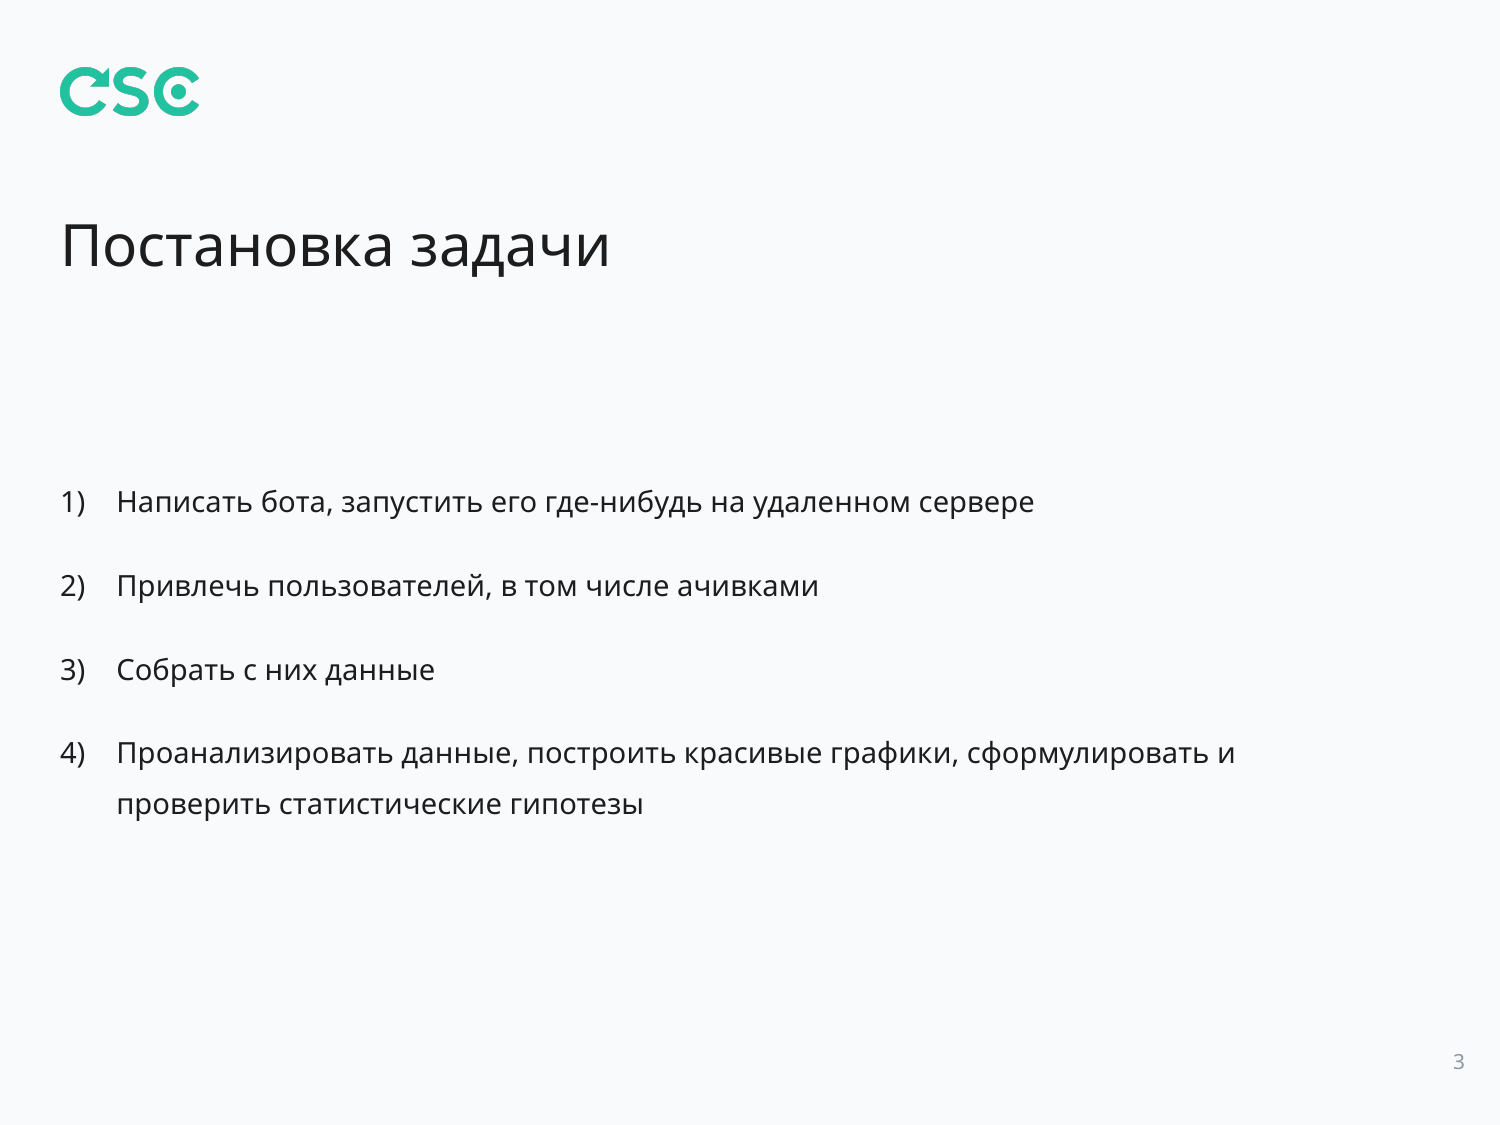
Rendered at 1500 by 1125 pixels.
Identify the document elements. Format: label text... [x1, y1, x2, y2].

list Написать бота, запустить его где-нибудь на удаленном сервере Привлечь пользователей, в том числе ачивками Собрать с них данные Проанализировать данные, построить красивые графики, сформулировать и проверить статистические гипотезы [60, 452, 1409, 1079]
picture [60, 67, 199, 116]
title Постановка задачи [60, 192, 1458, 319]
slide_number 3 [1389, 1019, 1480, 1106]
